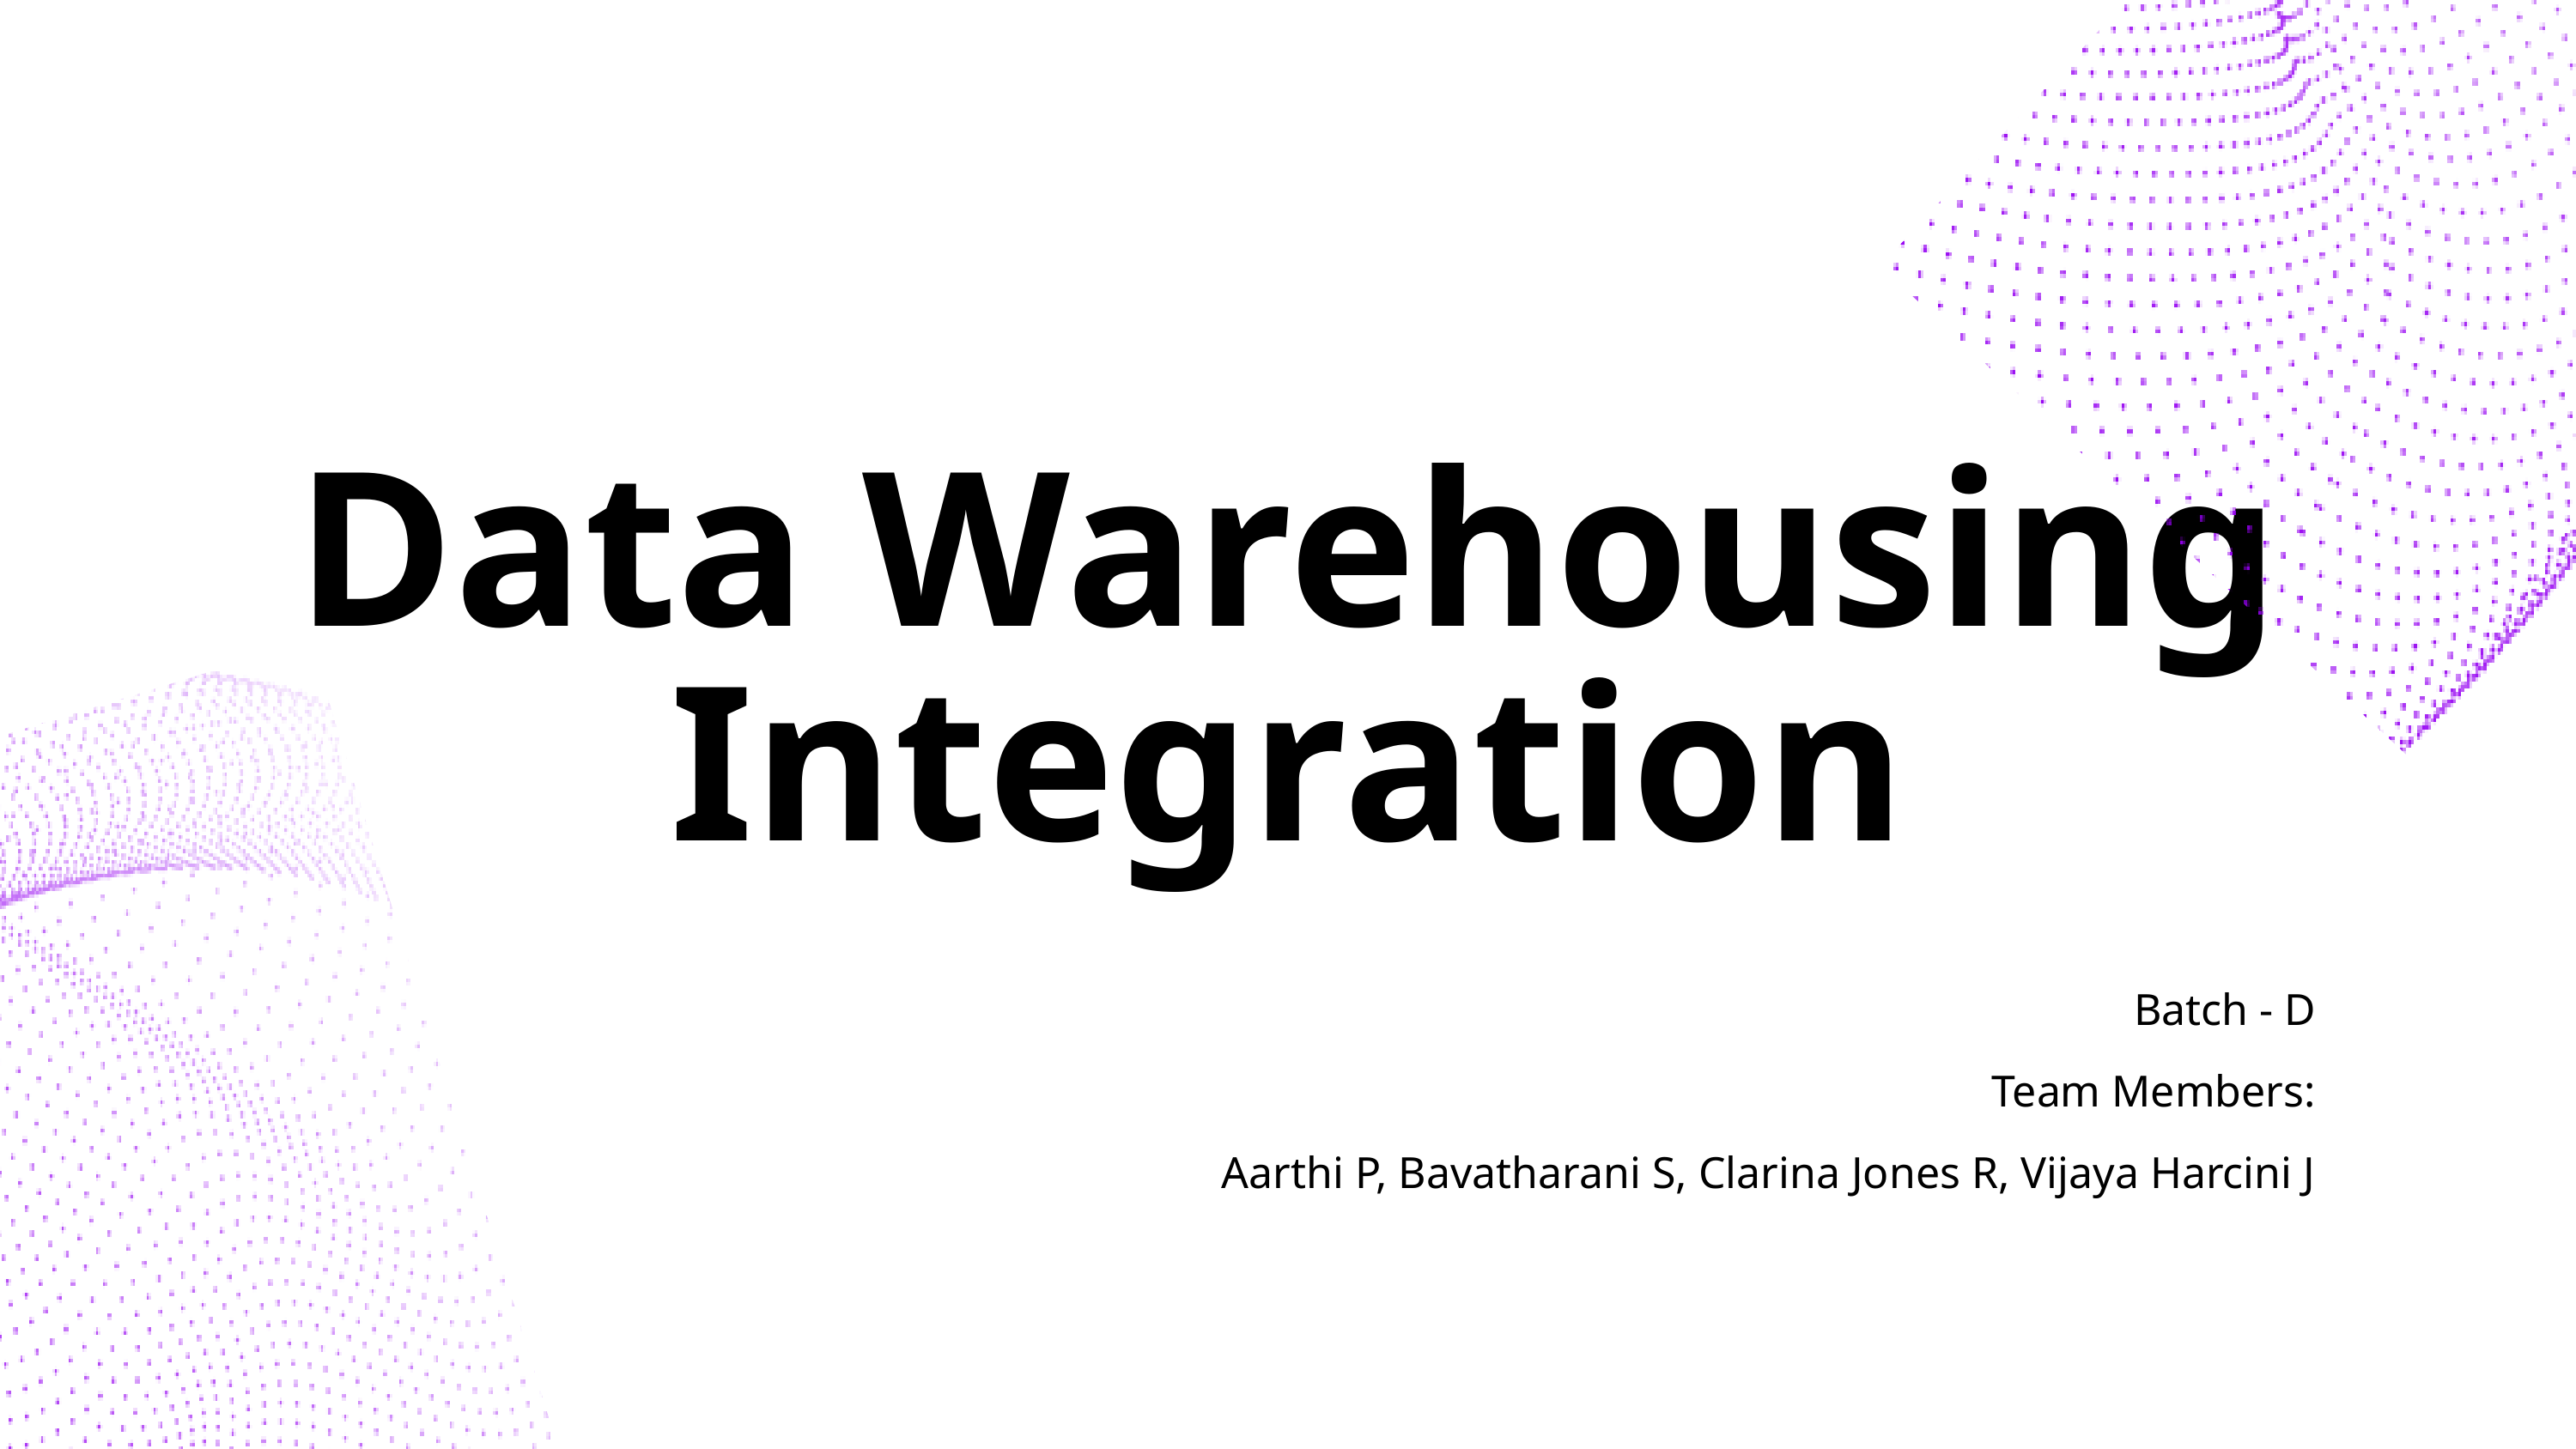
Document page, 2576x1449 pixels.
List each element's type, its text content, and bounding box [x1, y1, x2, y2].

text_box Data Warehousing Integration [186, 454, 2389, 884]
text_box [1197, 979, 2317, 1193]
text_box [1880, 0, 2576, 848]
text_box [0, 640, 559, 1449]
